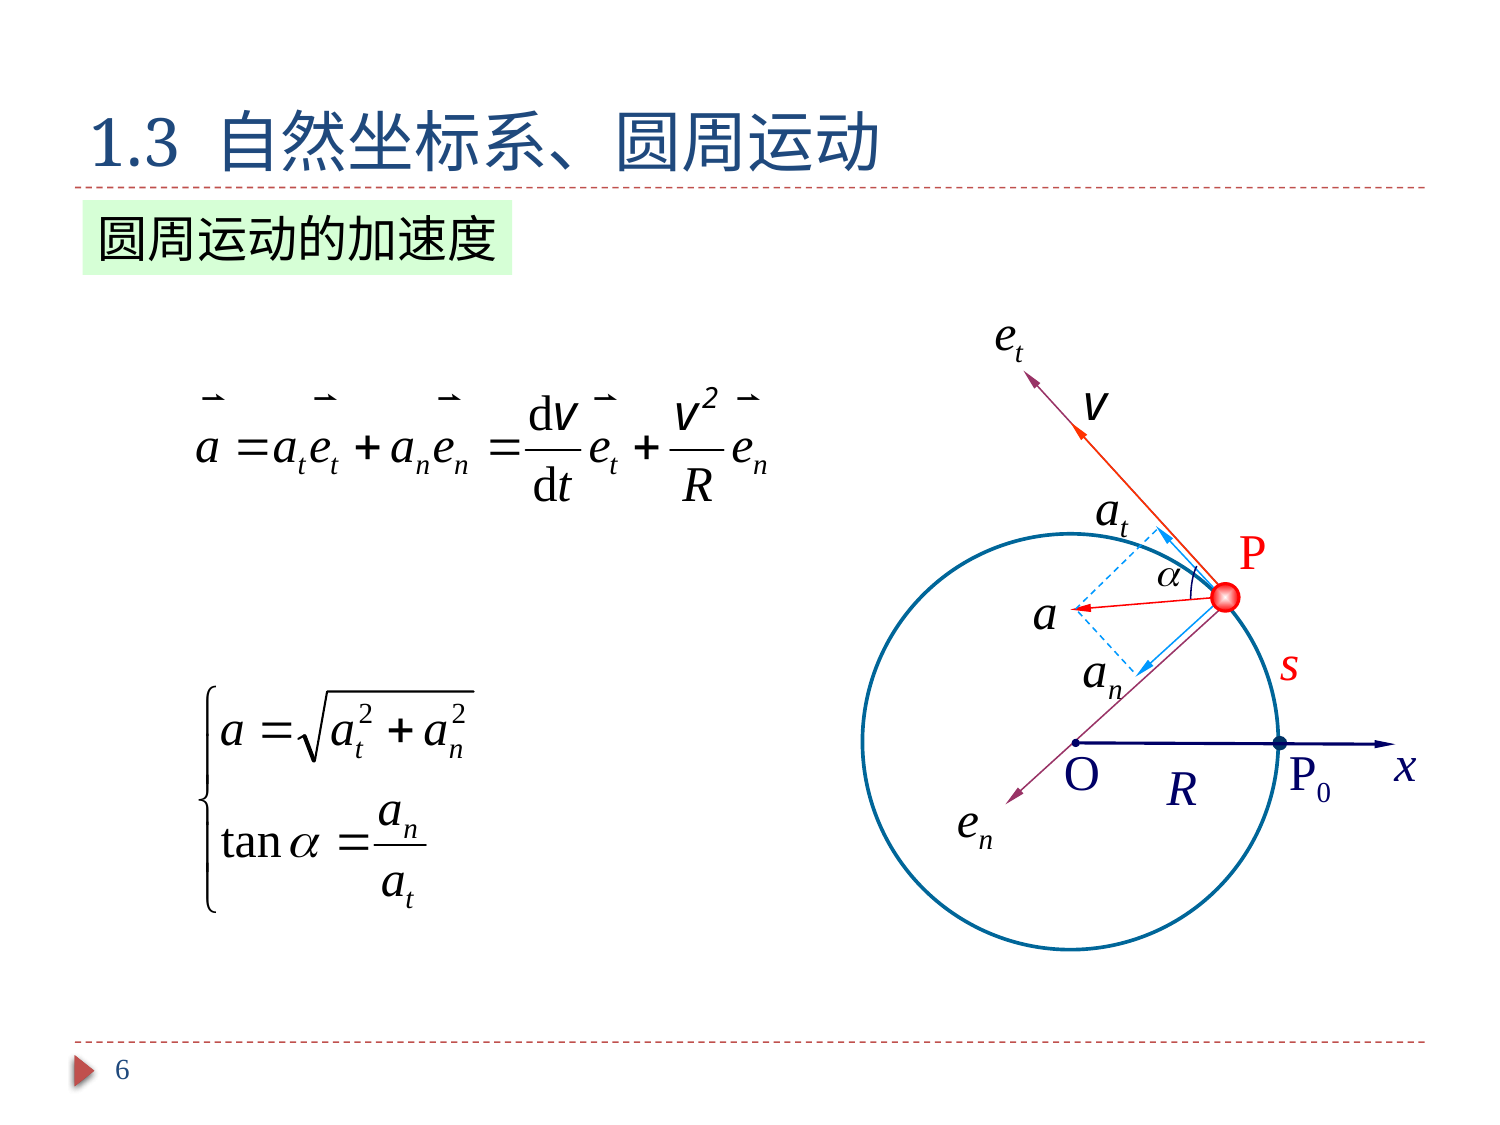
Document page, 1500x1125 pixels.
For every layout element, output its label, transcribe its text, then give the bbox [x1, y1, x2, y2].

slide_number 6 [100, 1042, 426, 1103]
text_box 圆周运动的加速度 [82, 200, 513, 275]
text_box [187, 374, 779, 513]
title 1.3 自然坐标系、圆周运动 [75, 37, 1425, 188]
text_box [187, 674, 484, 926]
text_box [862, 299, 1451, 950]
